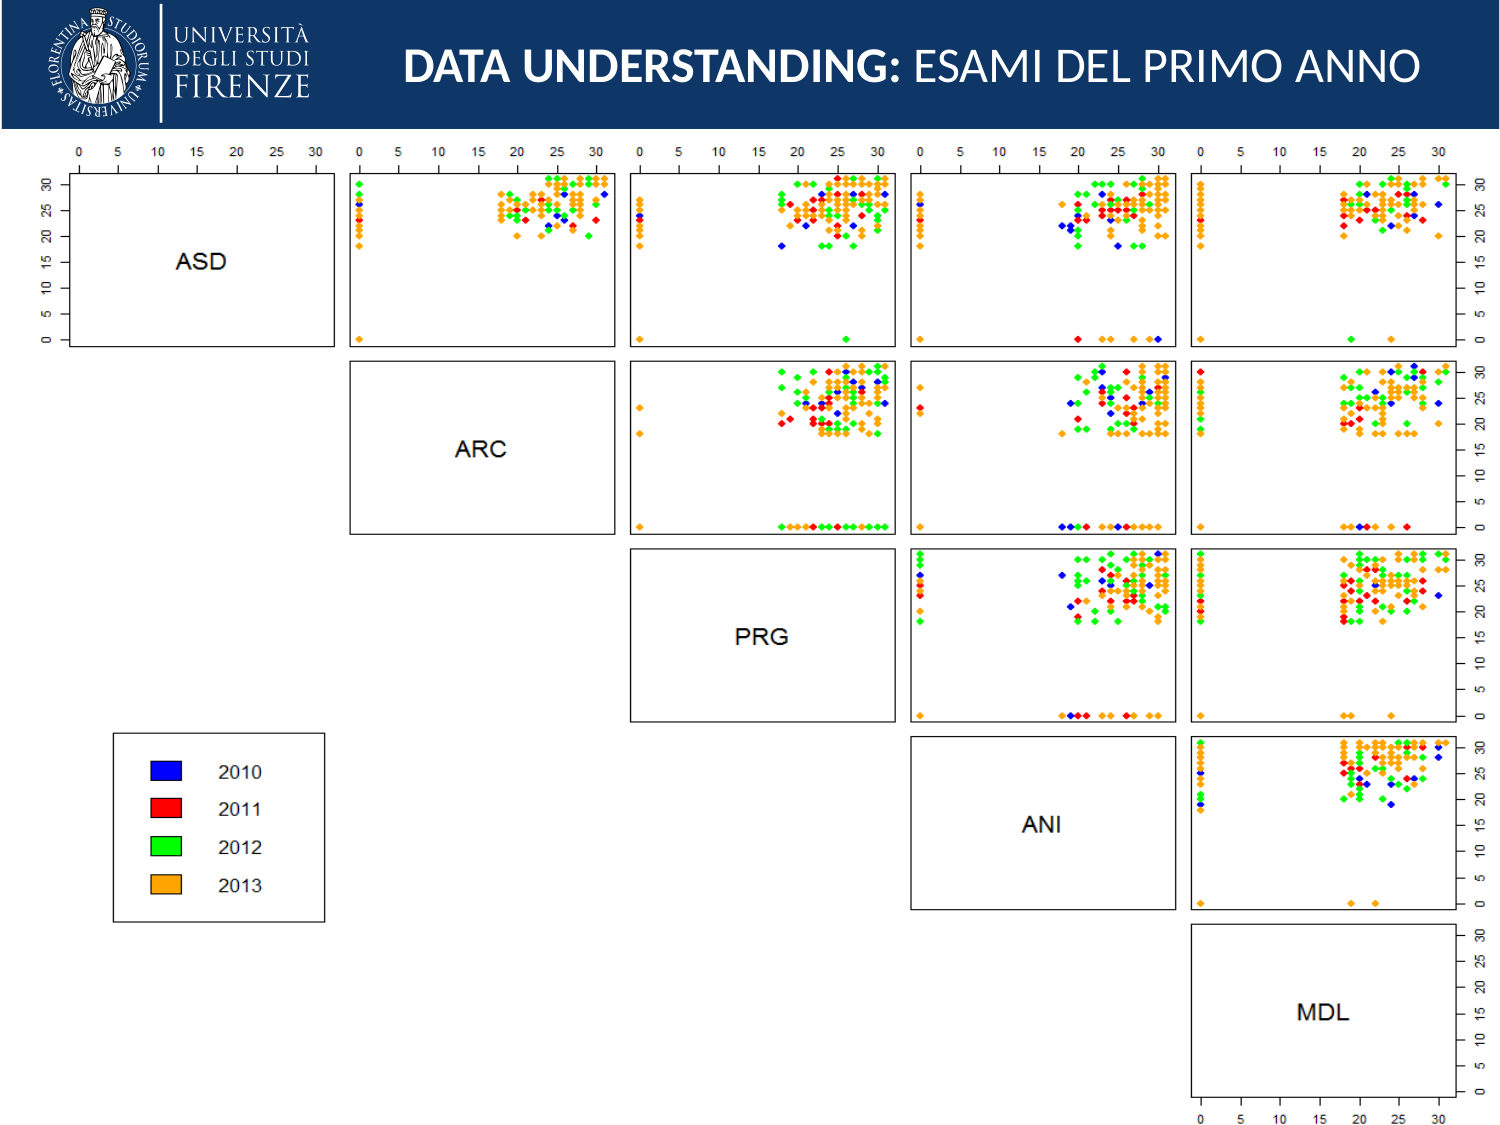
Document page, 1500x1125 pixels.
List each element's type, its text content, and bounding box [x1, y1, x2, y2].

picture [0, 0, 1500, 131]
picture [0, 132, 1500, 1125]
text_box DATA UNDERSTANDING: ESAMI DEL PRIMO ANNO [237, 24, 1500, 132]
